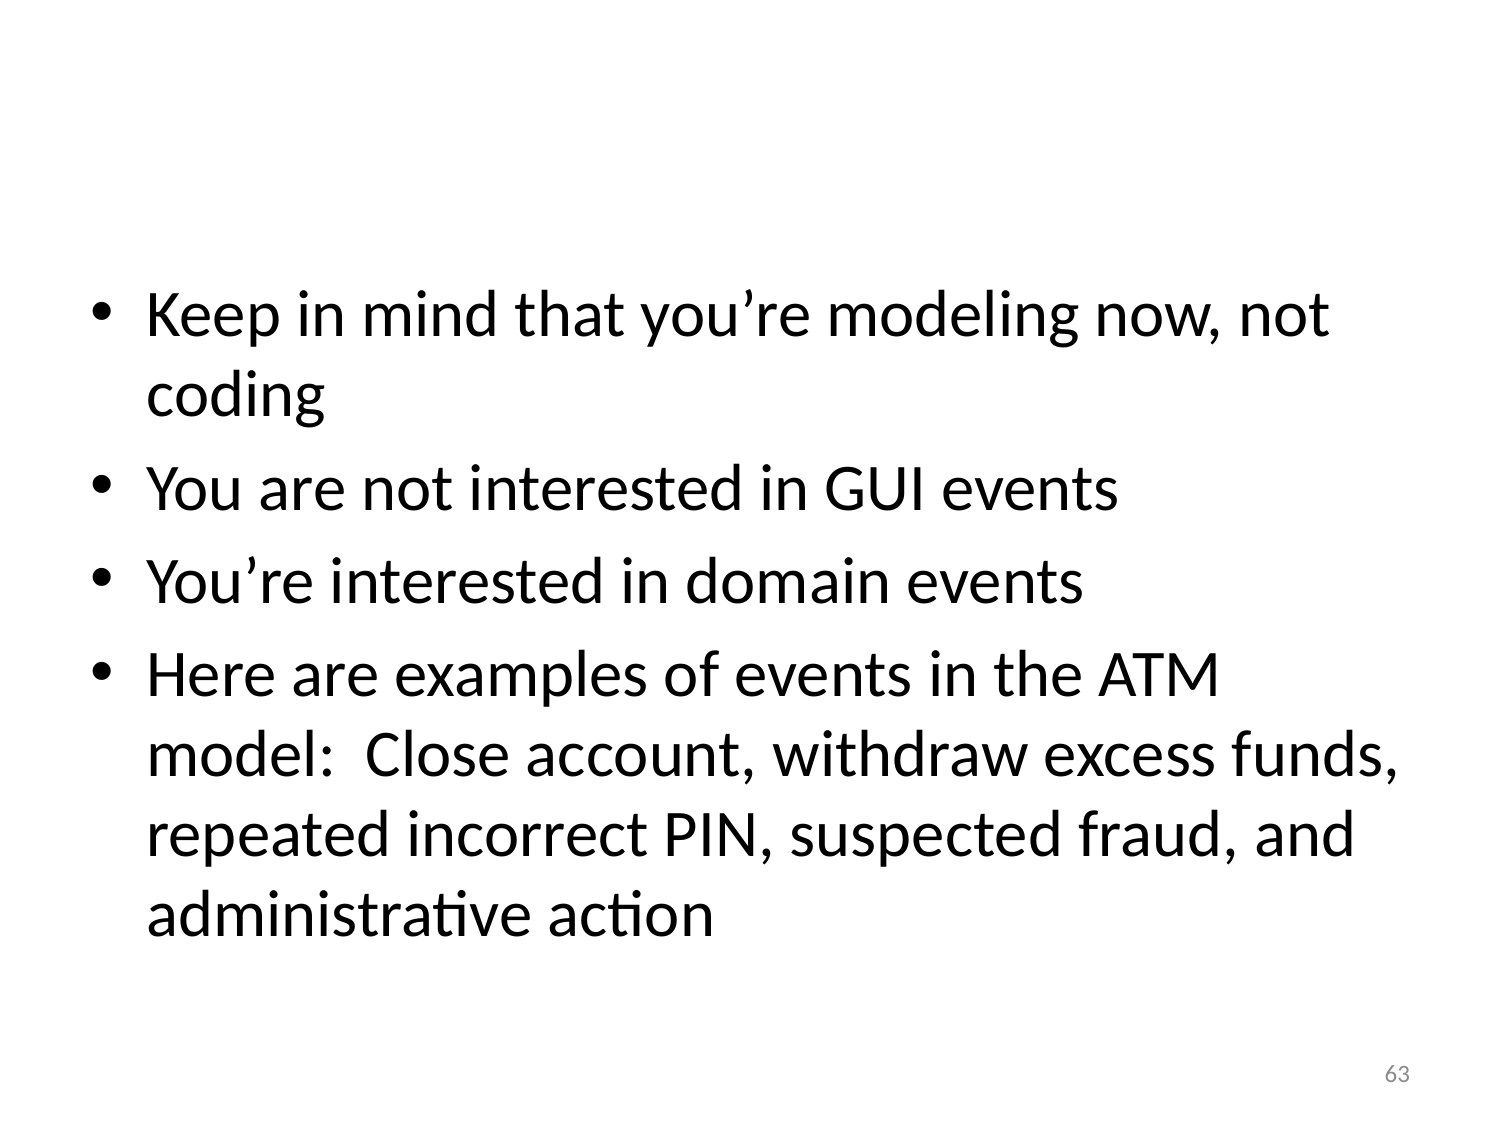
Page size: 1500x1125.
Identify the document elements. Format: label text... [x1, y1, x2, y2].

list Keep in mind that you’re modeling now, not coding You are not interested in GUI events You’re interested in domain events Here are examples of events in the ATM model: Close account, withdraw excess funds, repeated incorrect PIN, suspected fraud, and administrative action [75, 262, 1425, 1005]
slide_number 63 [1074, 1042, 1425, 1103]
